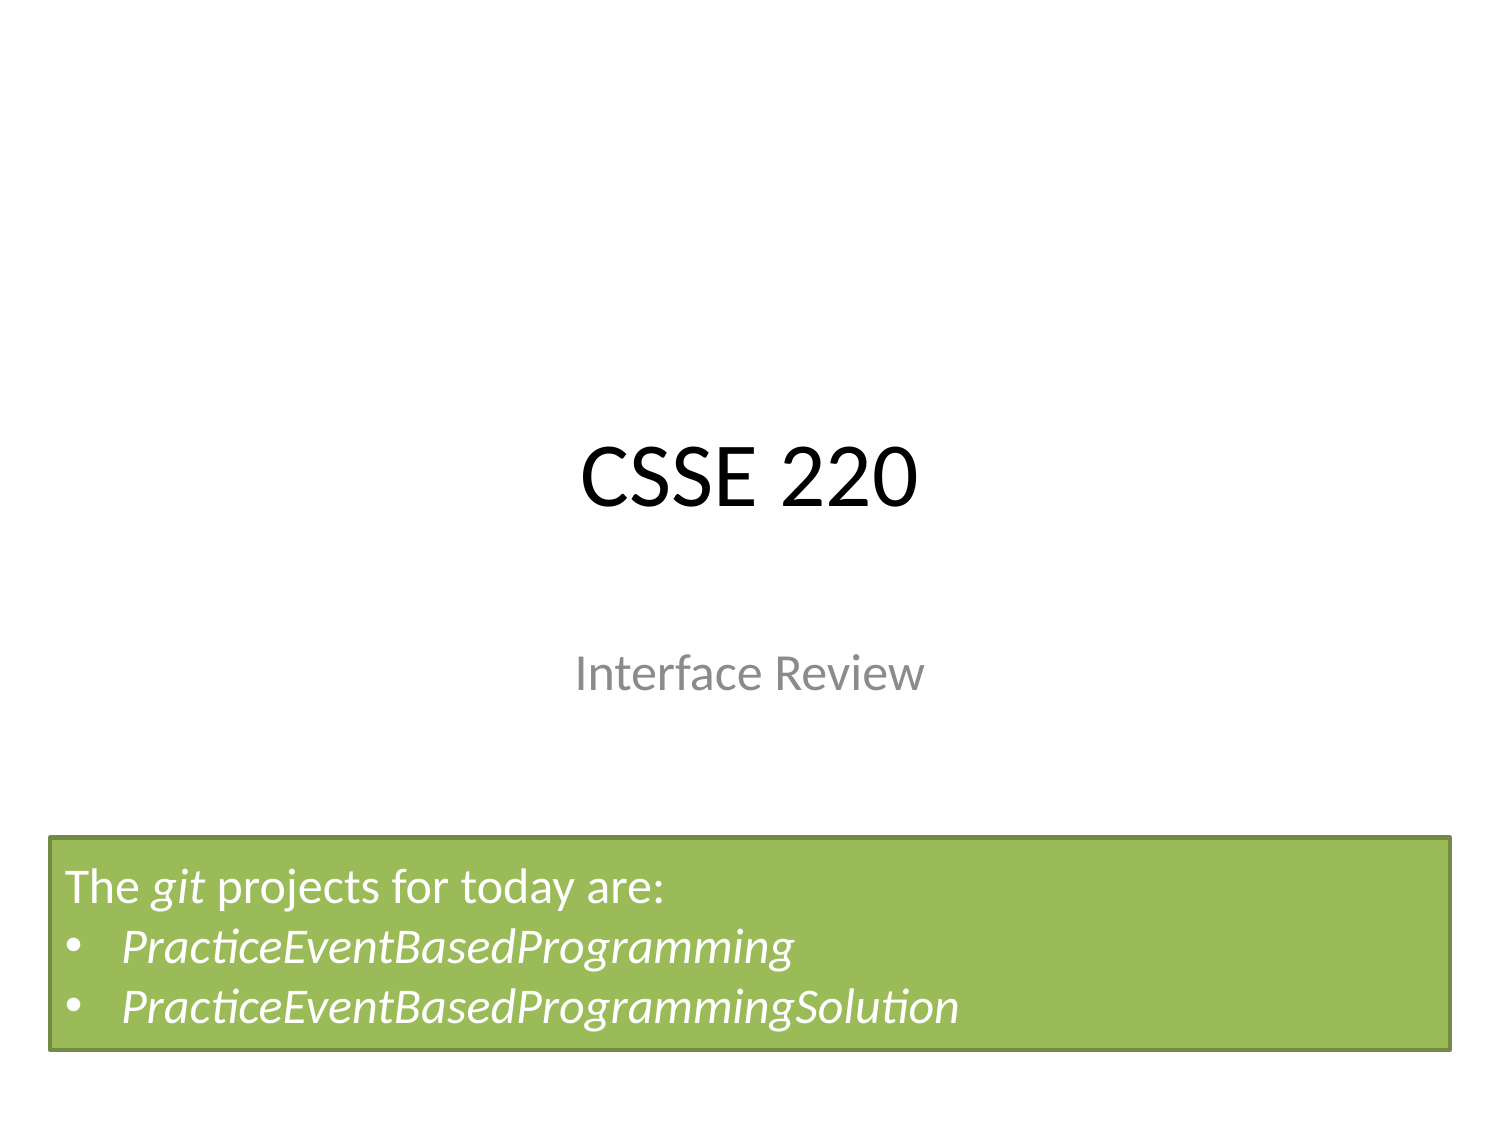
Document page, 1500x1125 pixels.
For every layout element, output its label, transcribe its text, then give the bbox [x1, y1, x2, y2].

title CSSE 220 [112, 349, 1388, 591]
text_box The git projects for today are: PracticeEventBasedProgramming PracticeEventBasedProgrammingSolution [48, 835, 1452, 1052]
subtitle Interface Review [225, 637, 1275, 835]
